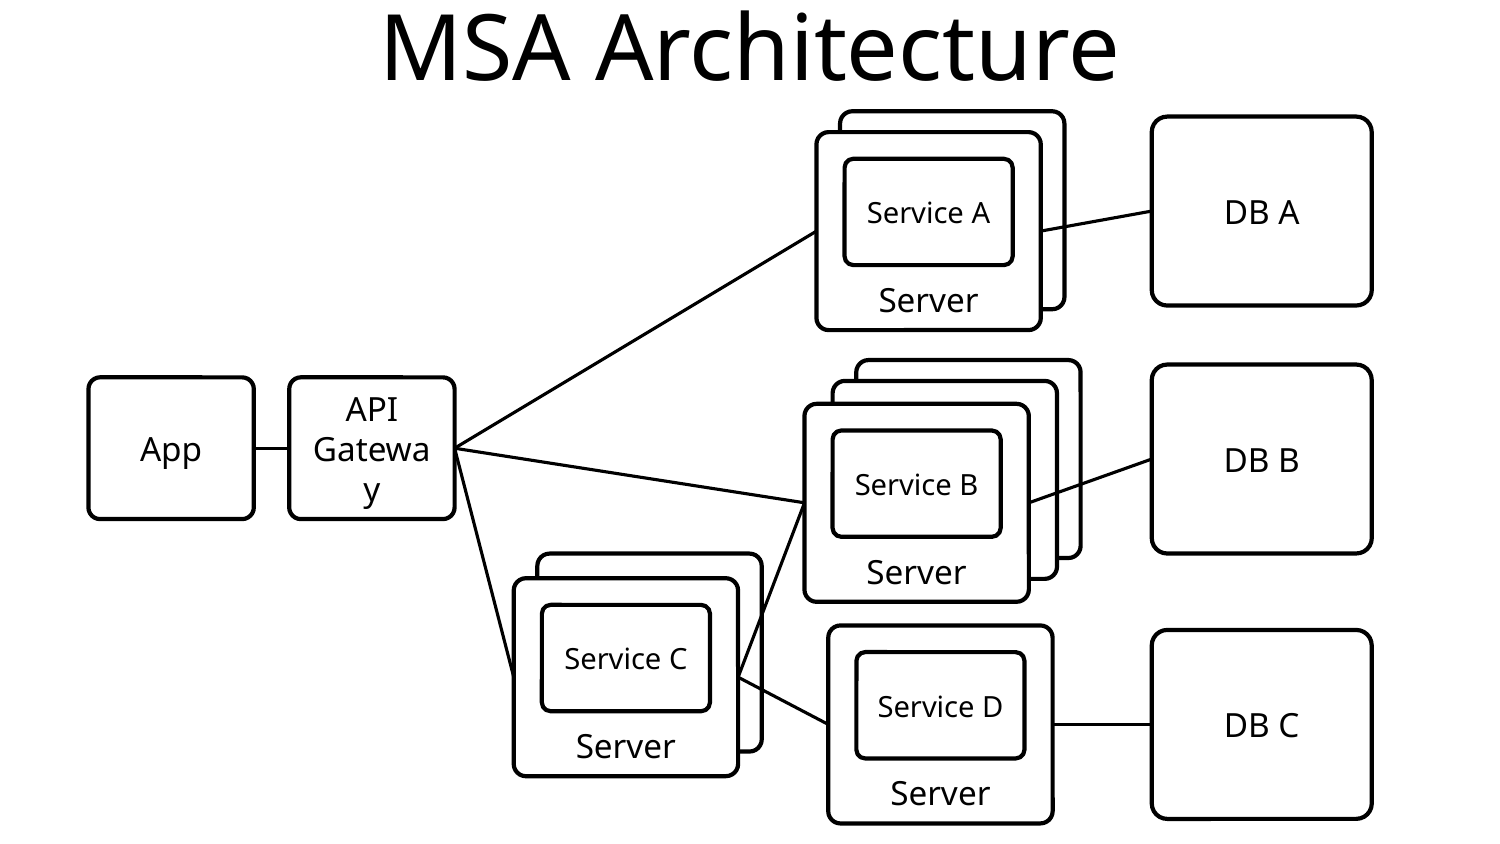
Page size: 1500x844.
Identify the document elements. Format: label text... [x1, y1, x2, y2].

title MSA Architecture [75, 0, 1425, 114]
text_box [816, 131, 1042, 331]
text_box DB C [1149, 627, 1374, 822]
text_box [518, 457, 805, 504]
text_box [1046, 210, 1153, 232]
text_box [513, 577, 739, 777]
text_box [537, 553, 732, 576]
text_box API Gateway [287, 375, 449, 522]
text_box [839, 110, 1065, 209]
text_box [1028, 458, 1153, 503]
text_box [737, 502, 805, 678]
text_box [743, 733, 762, 752]
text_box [1046, 240, 1065, 310]
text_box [827, 625, 1053, 824]
text_box DB A [1149, 114, 1374, 308]
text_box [832, 380, 1058, 457]
text_box DB B [1149, 362, 1374, 556]
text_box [454, 448, 514, 678]
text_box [737, 676, 829, 725]
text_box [1034, 512, 1058, 580]
text_box App [86, 375, 256, 522]
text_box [809, 403, 1030, 603]
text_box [454, 230, 817, 449]
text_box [1062, 512, 1081, 559]
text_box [855, 359, 1081, 457]
